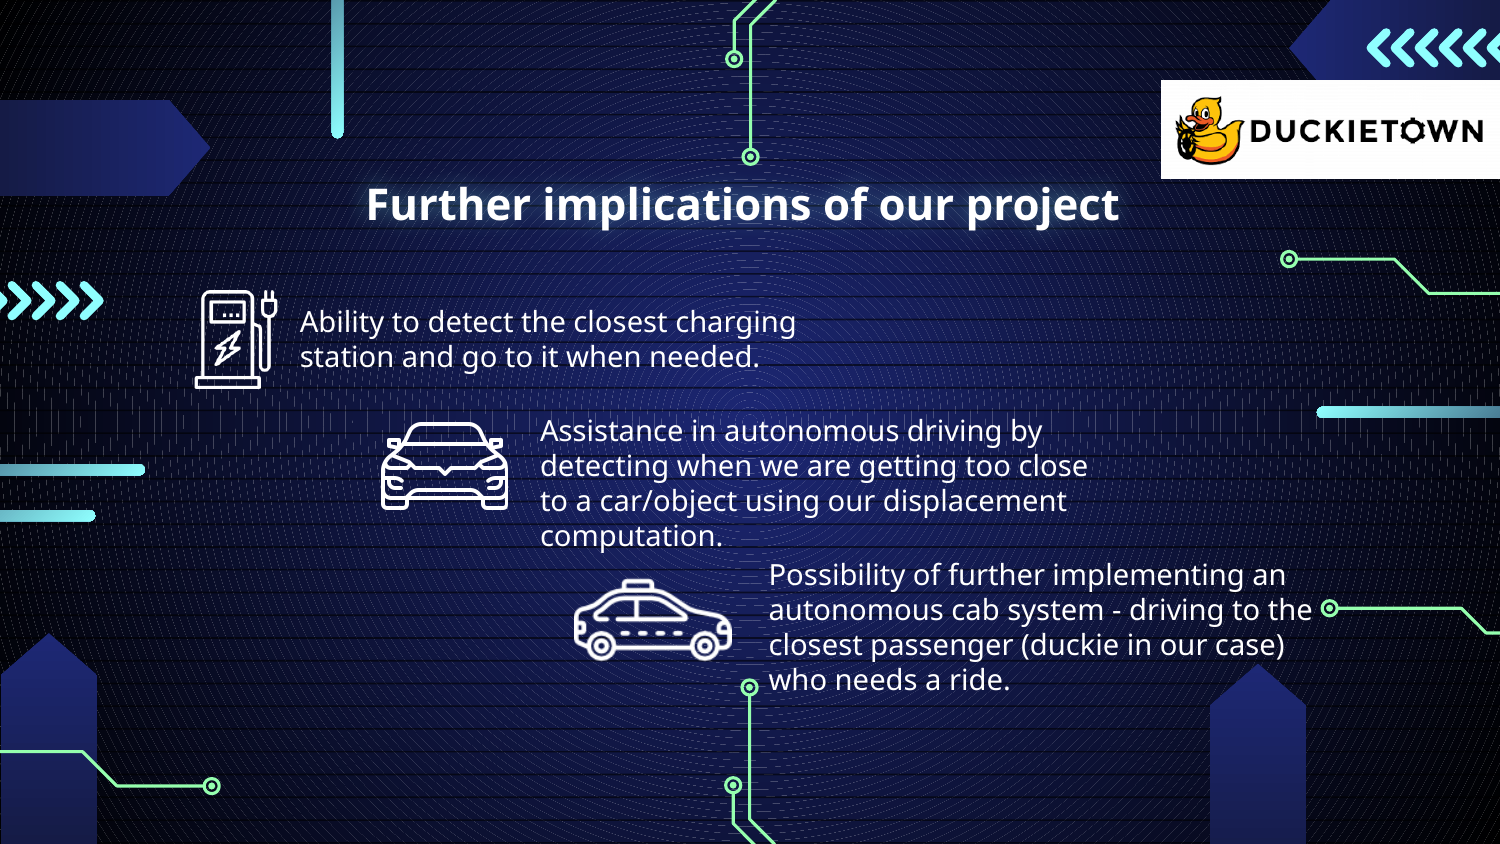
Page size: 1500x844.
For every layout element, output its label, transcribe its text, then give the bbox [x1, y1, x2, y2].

picture [574, 541, 733, 700]
picture [1161, 80, 1500, 180]
title Further implications of our project [186, 123, 1299, 291]
text_box Assistance in autonomous driving by detecting when we are getting too close to a car/object using our displacement computation. [524, 397, 1137, 568]
text_box Possibility of further implementing an autonomous cab system - driving to the closest passenger (duckie in our case) who needs a ride. [753, 541, 1366, 712]
picture [186, 289, 285, 389]
picture [381, 402, 508, 529]
text_box Ability to detect the closest charging station and go to it when needed. [284, 288, 897, 389]
